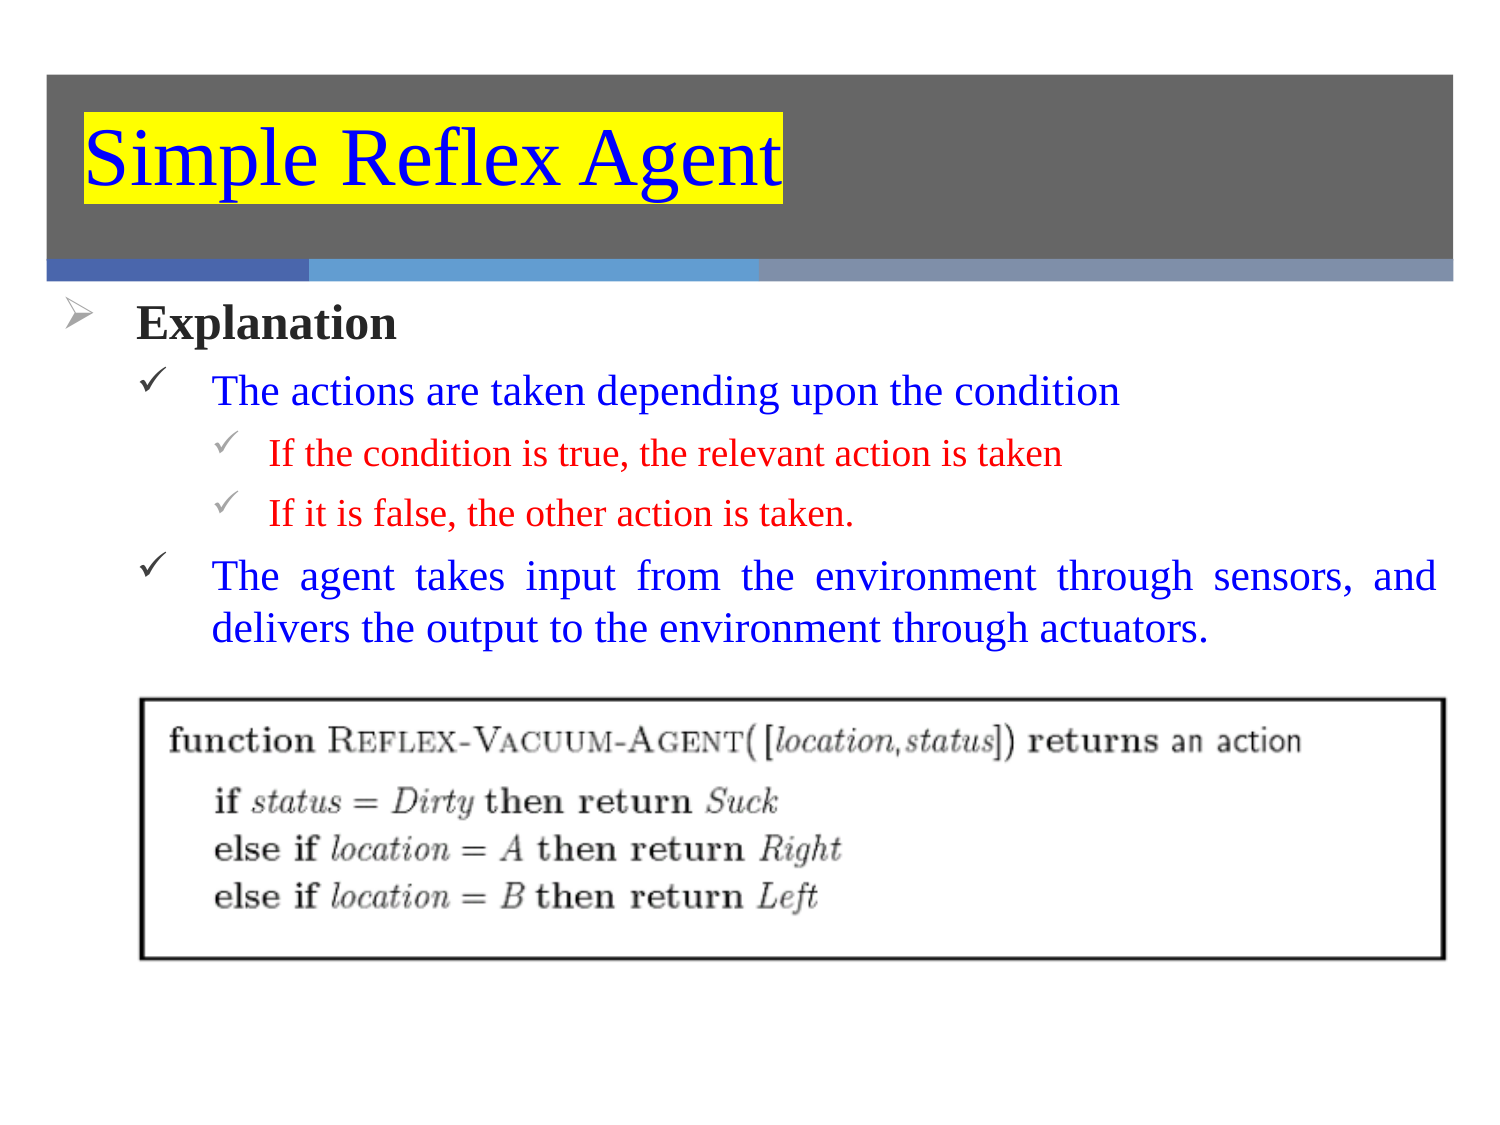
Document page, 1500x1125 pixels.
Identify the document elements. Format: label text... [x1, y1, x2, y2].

text_box Simple Reflex Agent [69, 77, 1351, 210]
list Explanation The actions are taken depending upon the condition If the condition is true, the relevant action is taken If it is false, the other action is taken. The agent takes input from the environment through sensors, and delivers the output to the environment through actuators. [46, 281, 1454, 1101]
picture [133, 686, 1456, 972]
